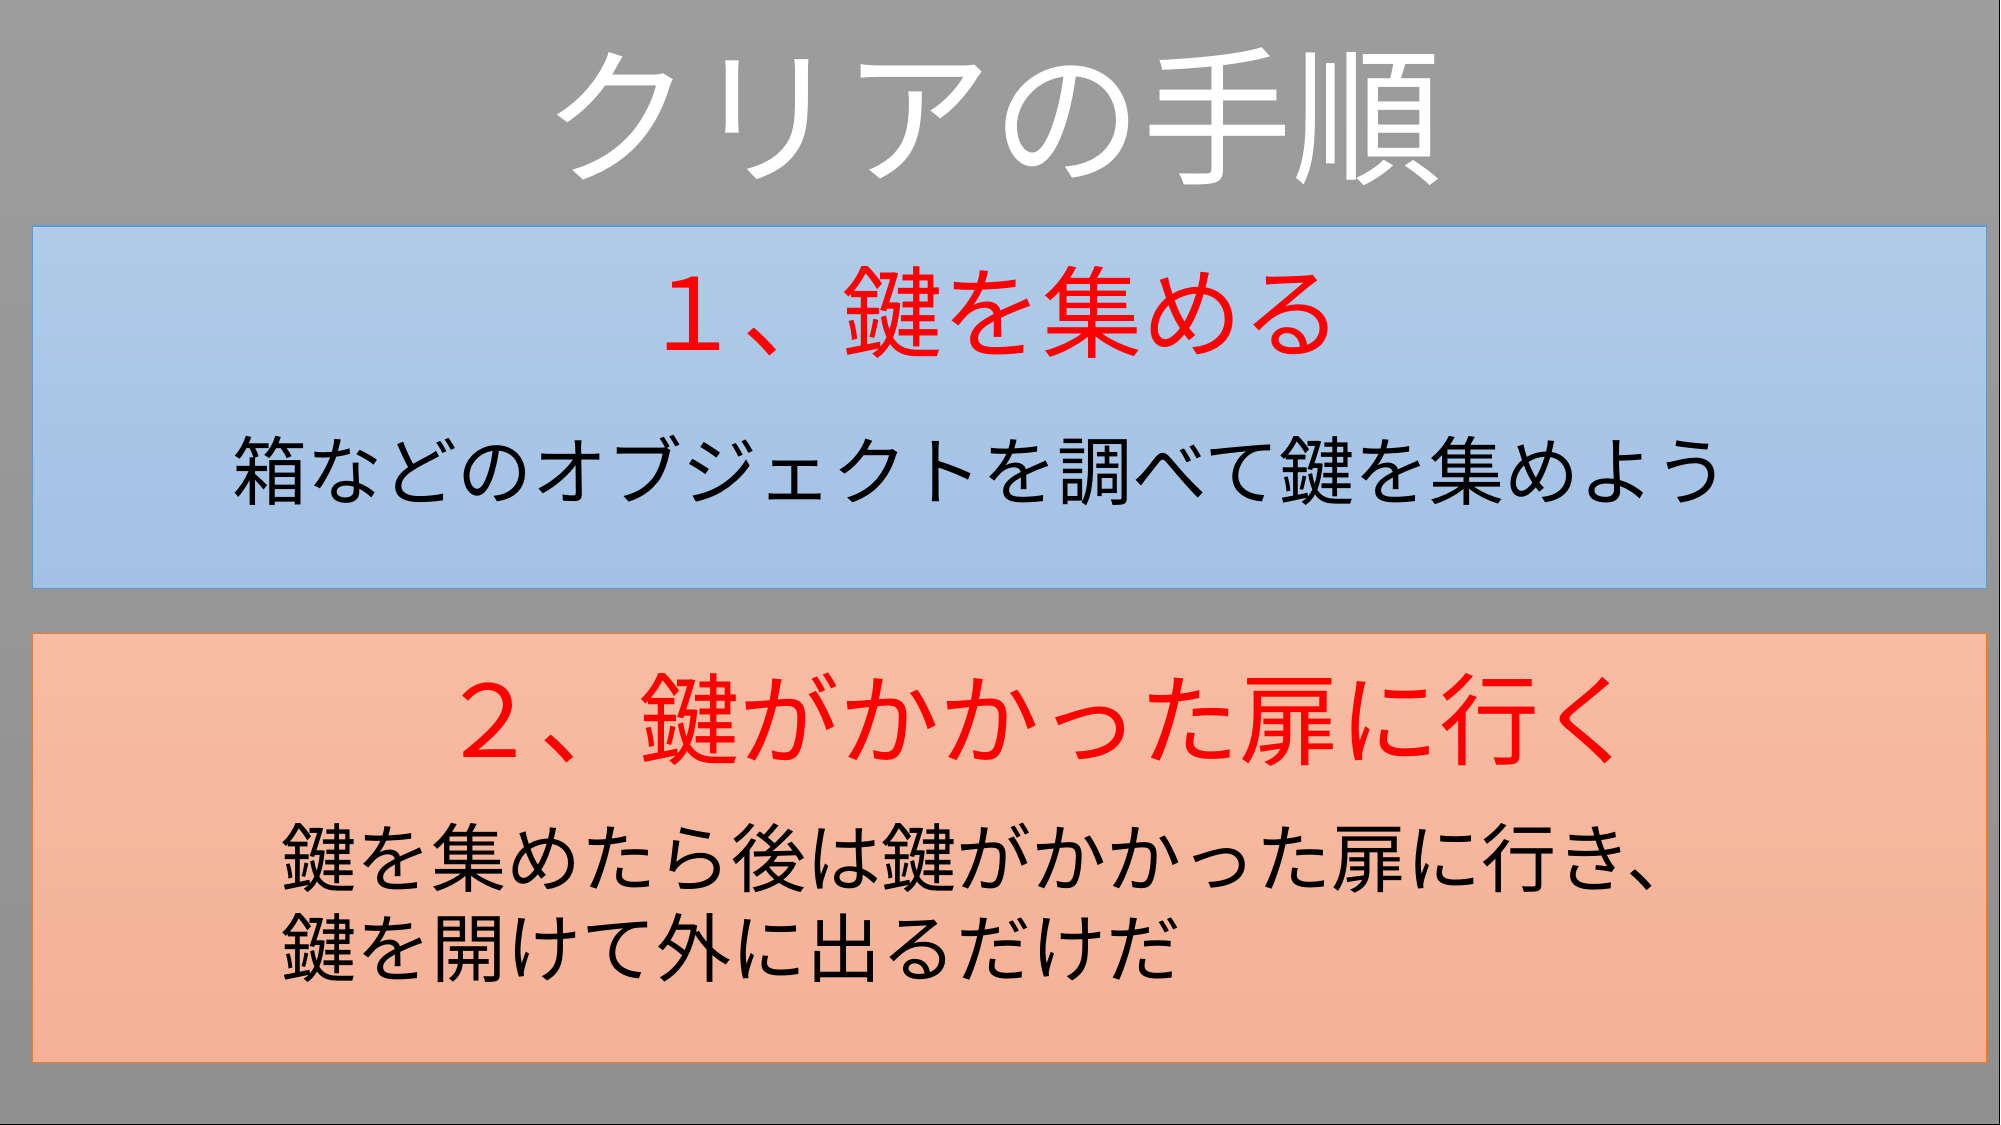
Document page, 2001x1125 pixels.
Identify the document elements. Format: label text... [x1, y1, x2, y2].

text_box 鍵を集めたら後は鍵がかかった扉に行き、鍵を開けて外に出るだけだ [267, 803, 1753, 999]
title クリアの手順 [129, 16, 1855, 225]
text_box [32, 633, 1987, 1063]
text_box １、鍵を集める [56, 243, 1929, 378]
text_box ２、鍵がかかった扉に行く [103, 650, 1976, 786]
text_box 箱などのオブジェクトを調べて鍵を集めよう [217, 416, 2000, 522]
text_box [0, 0, 2000, 1125]
text_box [32, 225, 1987, 589]
